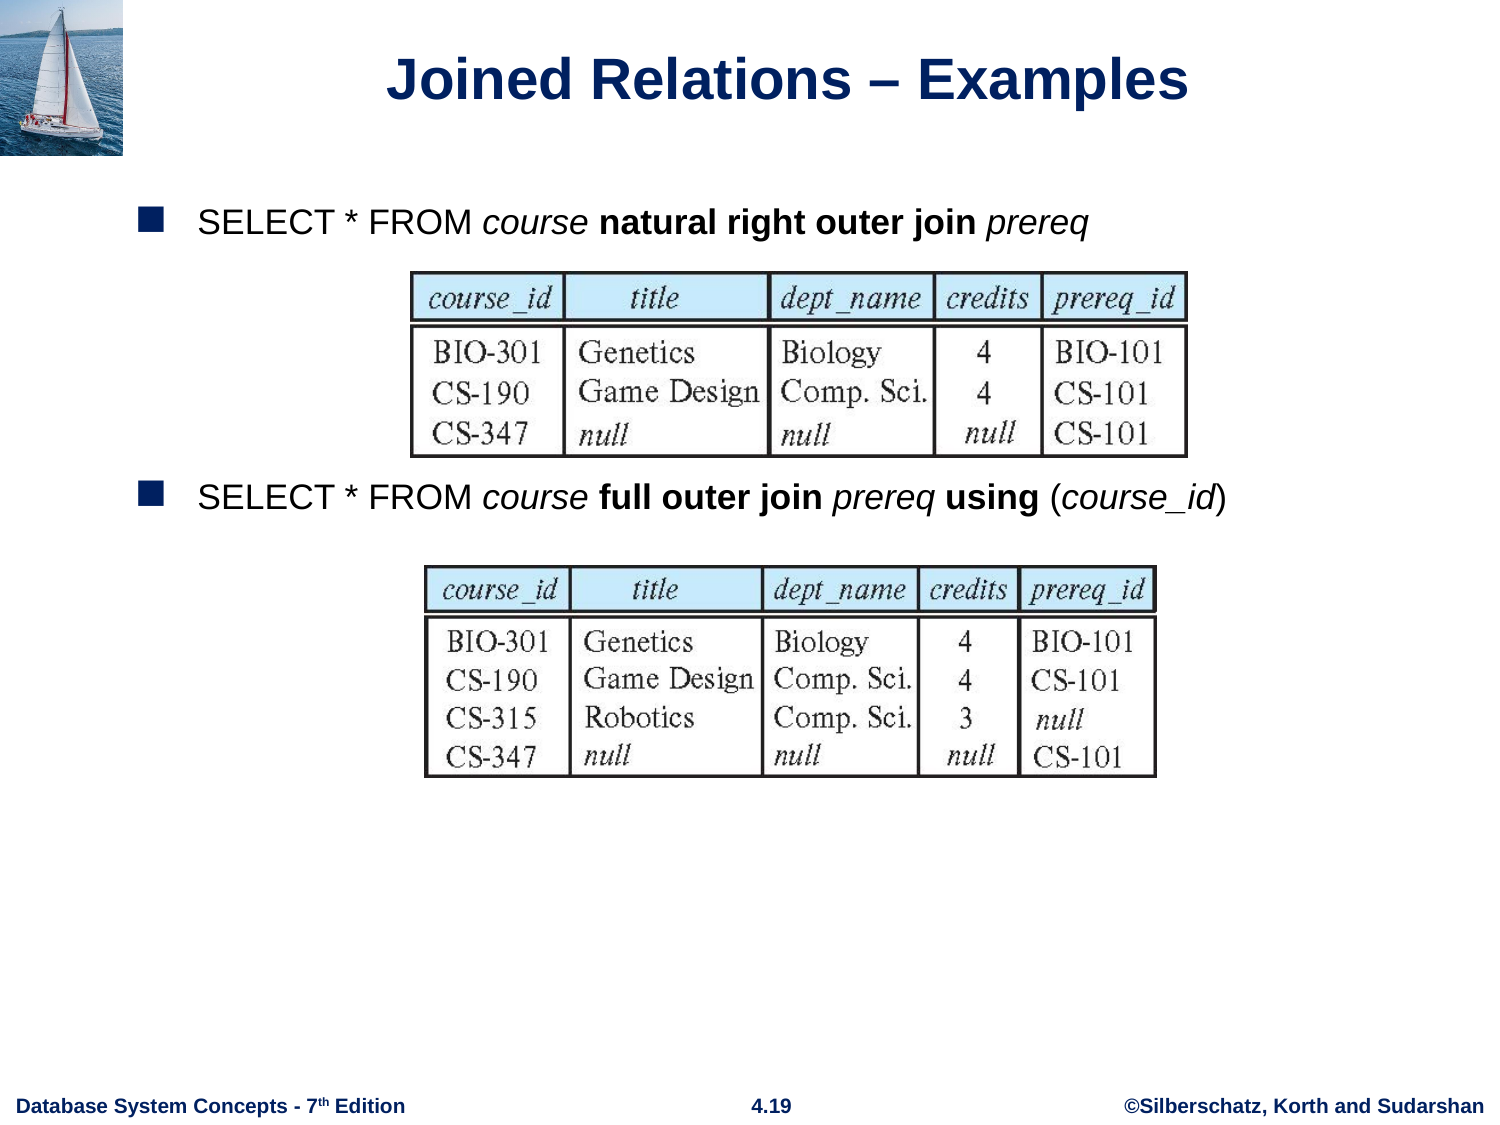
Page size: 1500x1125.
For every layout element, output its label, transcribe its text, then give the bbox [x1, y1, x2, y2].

title Joined Relations – Examples [125, 18, 1452, 120]
picture [423, 565, 1157, 778]
picture [409, 271, 1188, 458]
list SELECT * FROM course natural right outer join prereq SELECT * FROM course full outer join prereq using (course_id) [126, 191, 1398, 992]
picture [0, 0, 123, 156]
